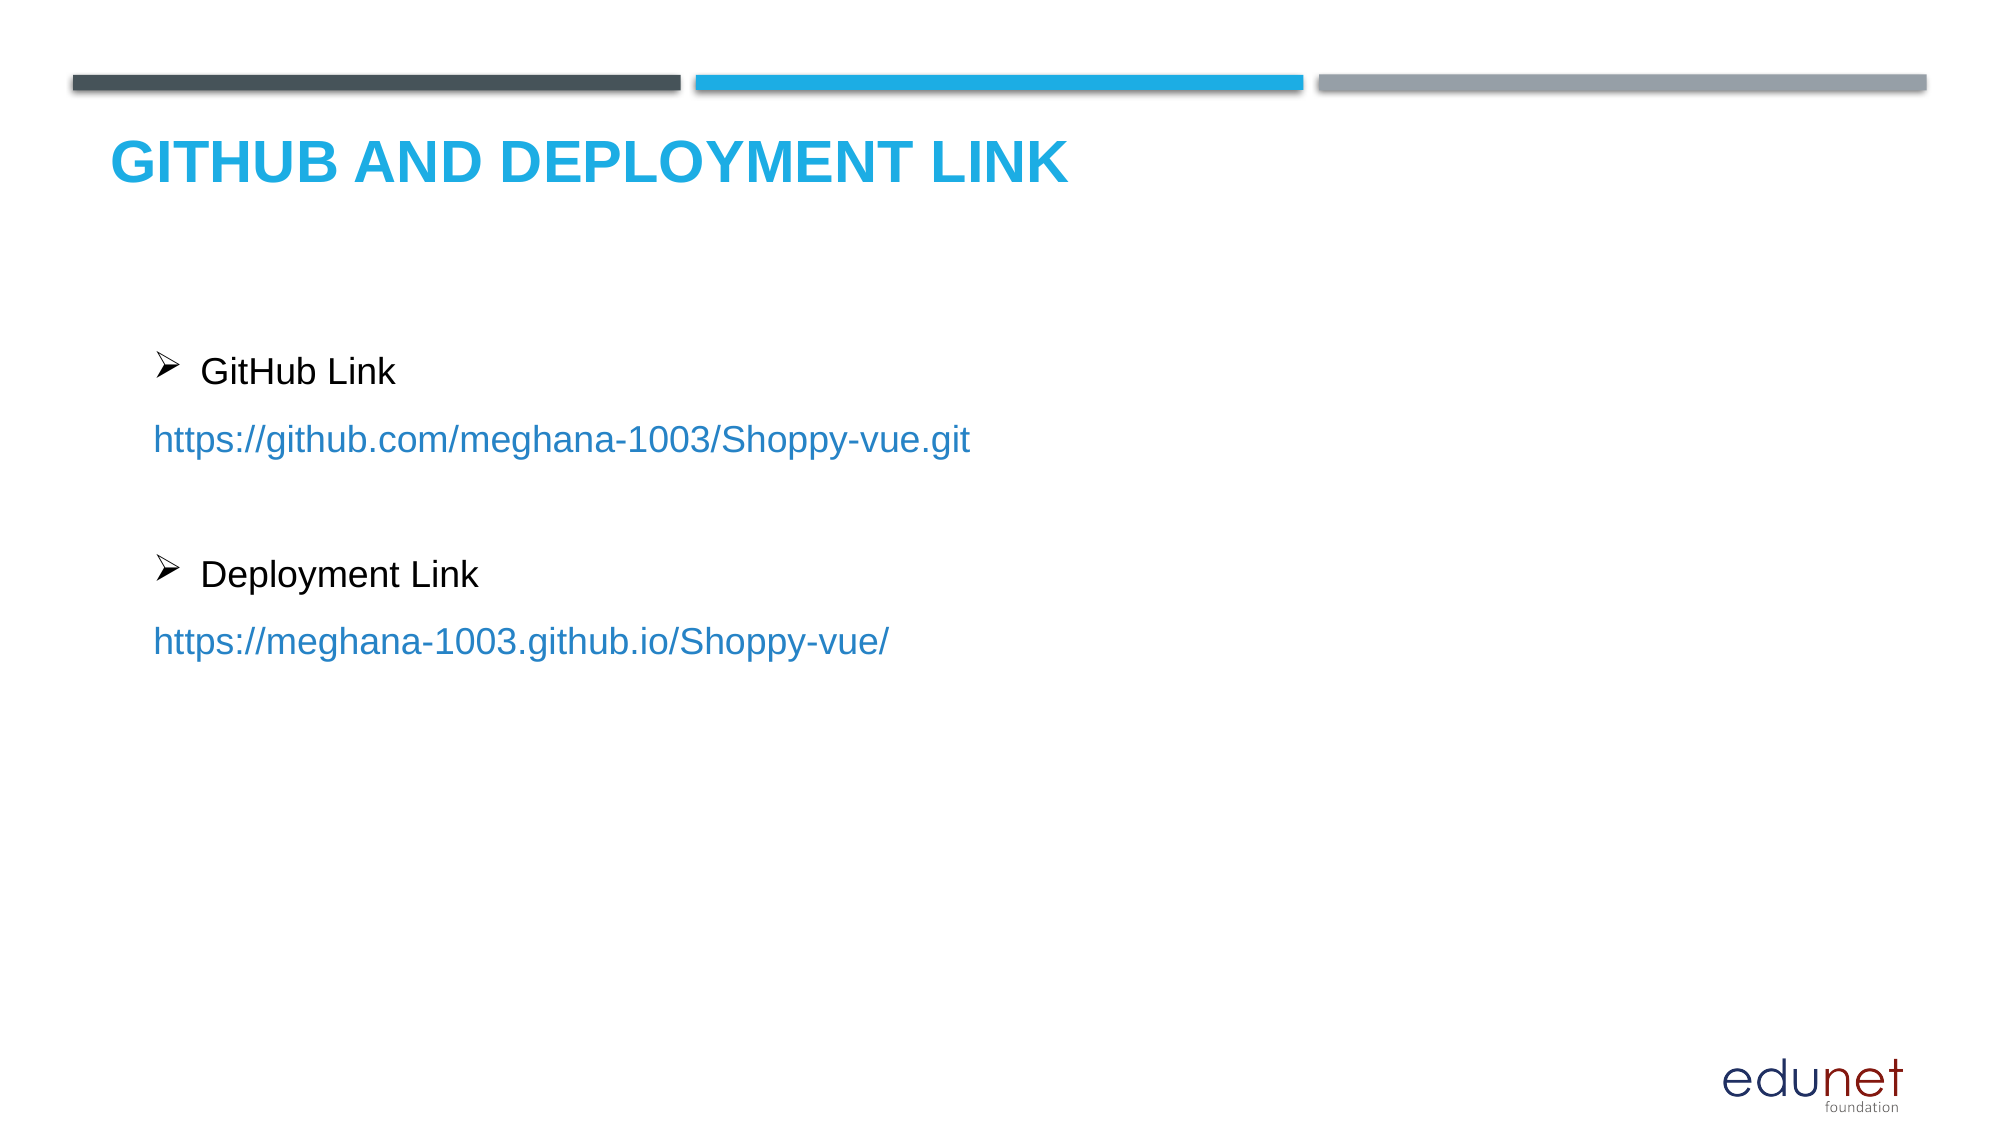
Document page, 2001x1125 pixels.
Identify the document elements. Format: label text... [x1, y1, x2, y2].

title GitHub and deployment link [95, 115, 1905, 203]
text_box GitHub Link https://github.com/meghana-1003/Shoppy-vue.git Deployment Link https://meghana-1003.github.io/Shoppy-vue/ [138, 317, 1887, 670]
picture [1719, 1056, 1905, 1116]
